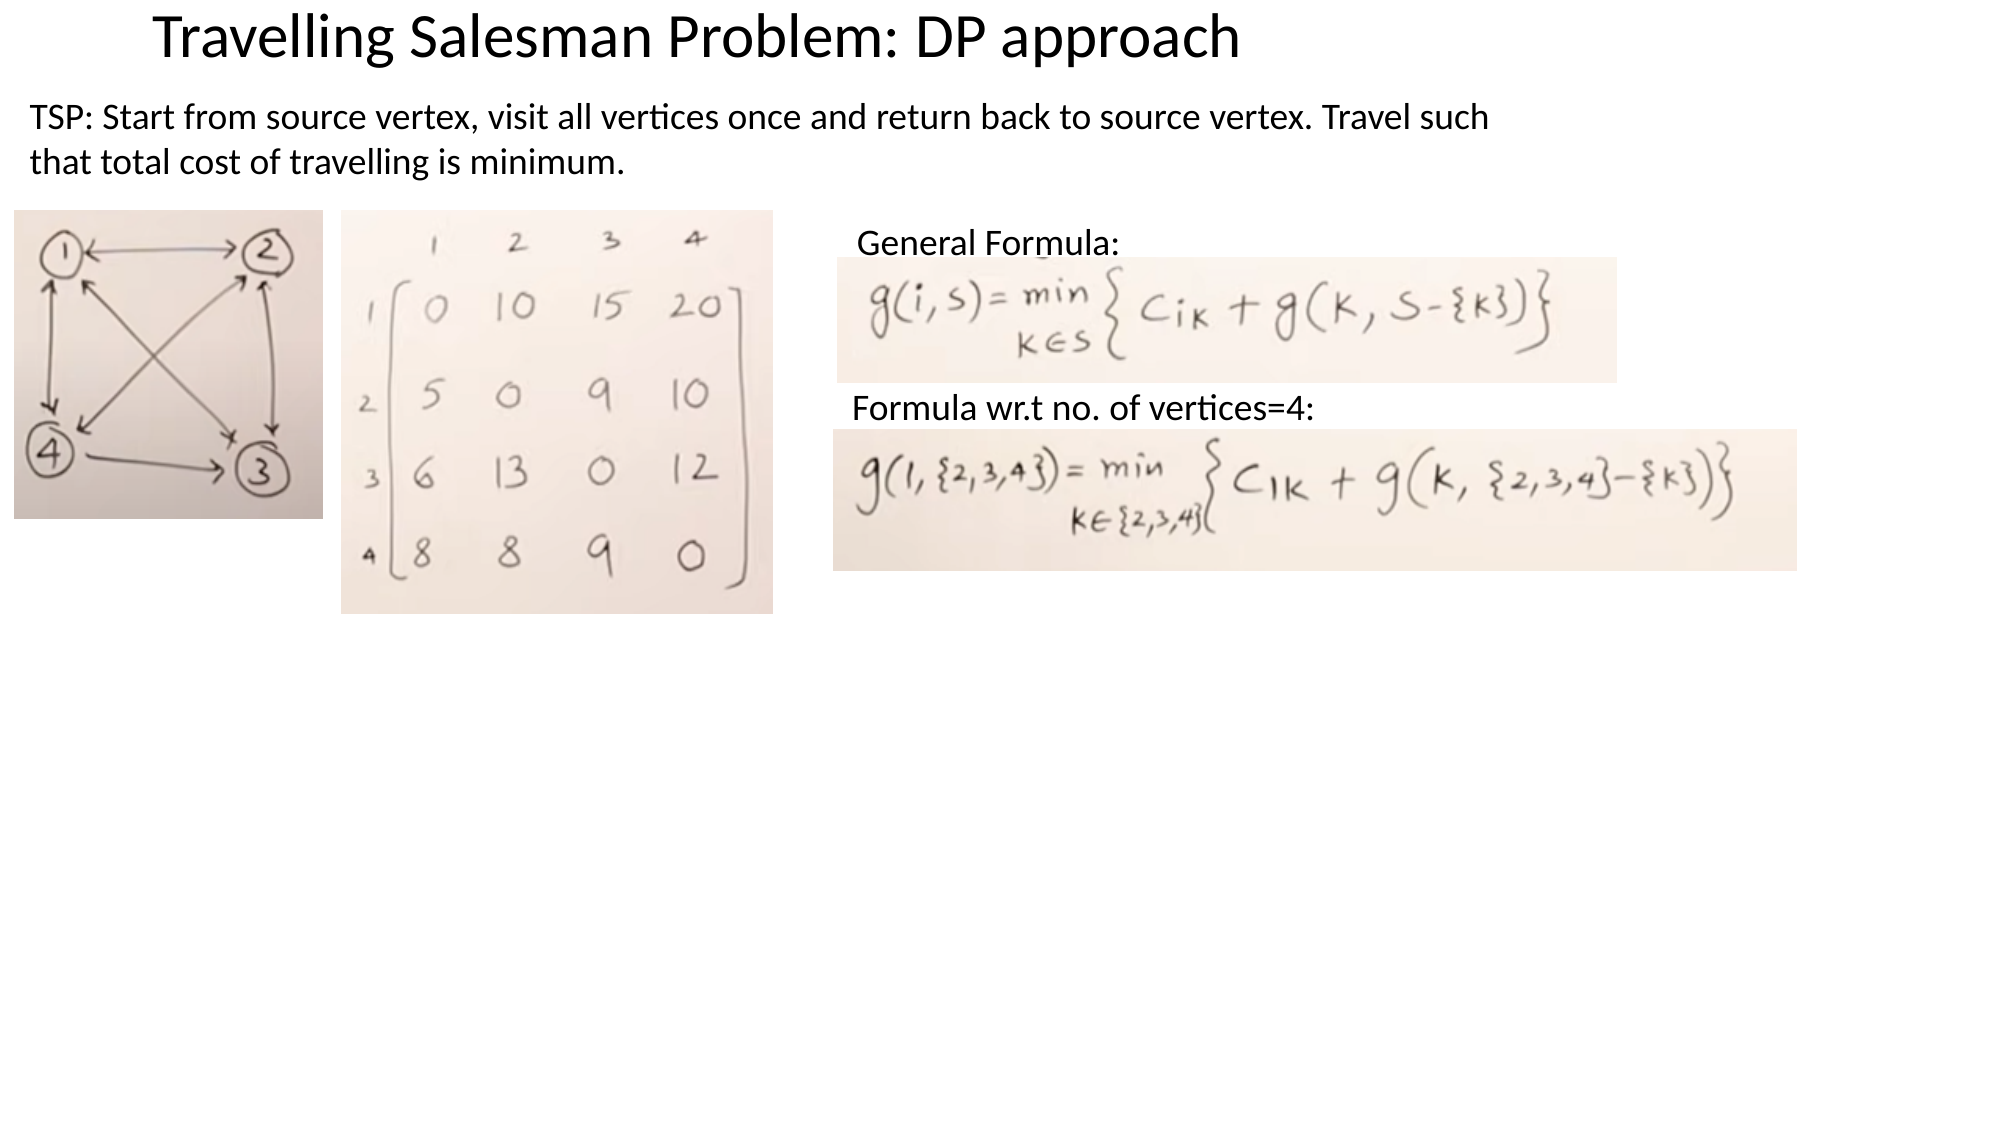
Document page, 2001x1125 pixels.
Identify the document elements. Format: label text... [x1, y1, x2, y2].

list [341, 210, 774, 614]
text_box General Formula: [841, 210, 1227, 255]
text_box TSP: Start from source vertex, visit all vertices once and return back to source vertex. Travel such that total cost of travelling is minimum. [14, 85, 1565, 190]
picture [836, 256, 1618, 383]
picture [14, 210, 323, 519]
title Travelling Salesman Problem: DP approach [137, 0, 1863, 79]
text_box Formula wr.t no. of vertices=4: [837, 389, 1461, 427]
picture [833, 429, 1797, 571]
